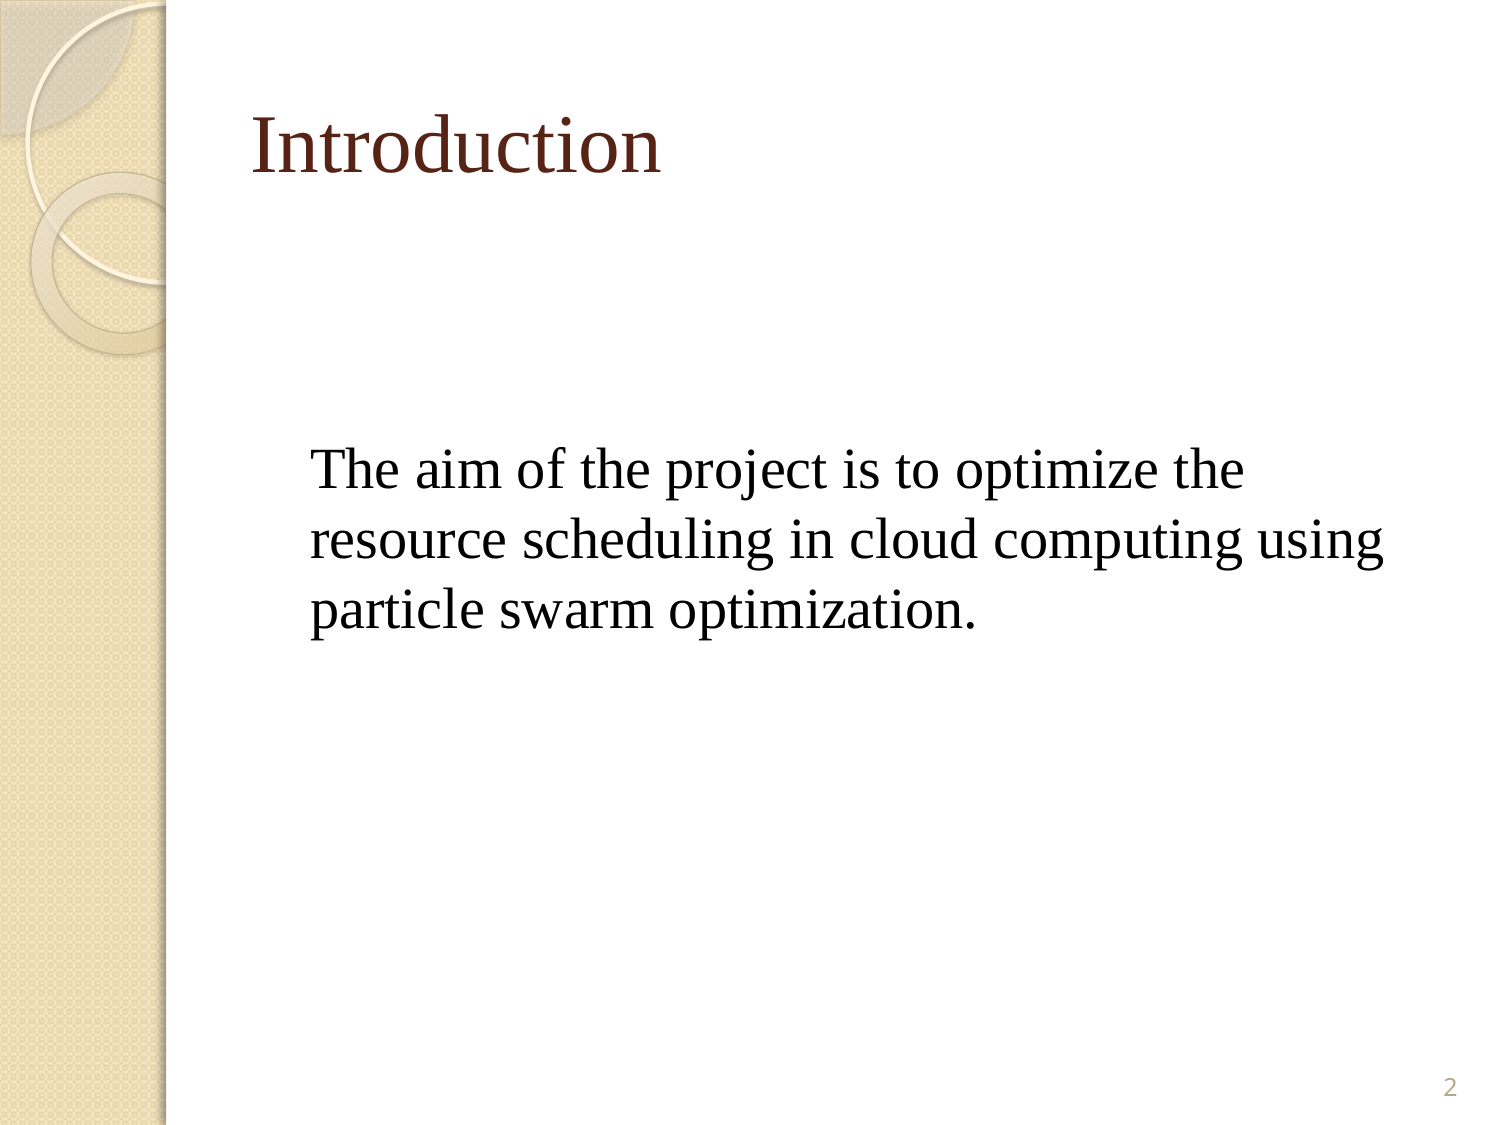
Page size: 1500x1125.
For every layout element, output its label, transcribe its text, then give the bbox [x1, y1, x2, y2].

slide_number 2 [1413, 1034, 1488, 1113]
list The aim of the project is to optimize the resource scheduling in cloud computing using particle swarm optimization. [235, 237, 1466, 1025]
title Introduction [235, 45, 1466, 233]
